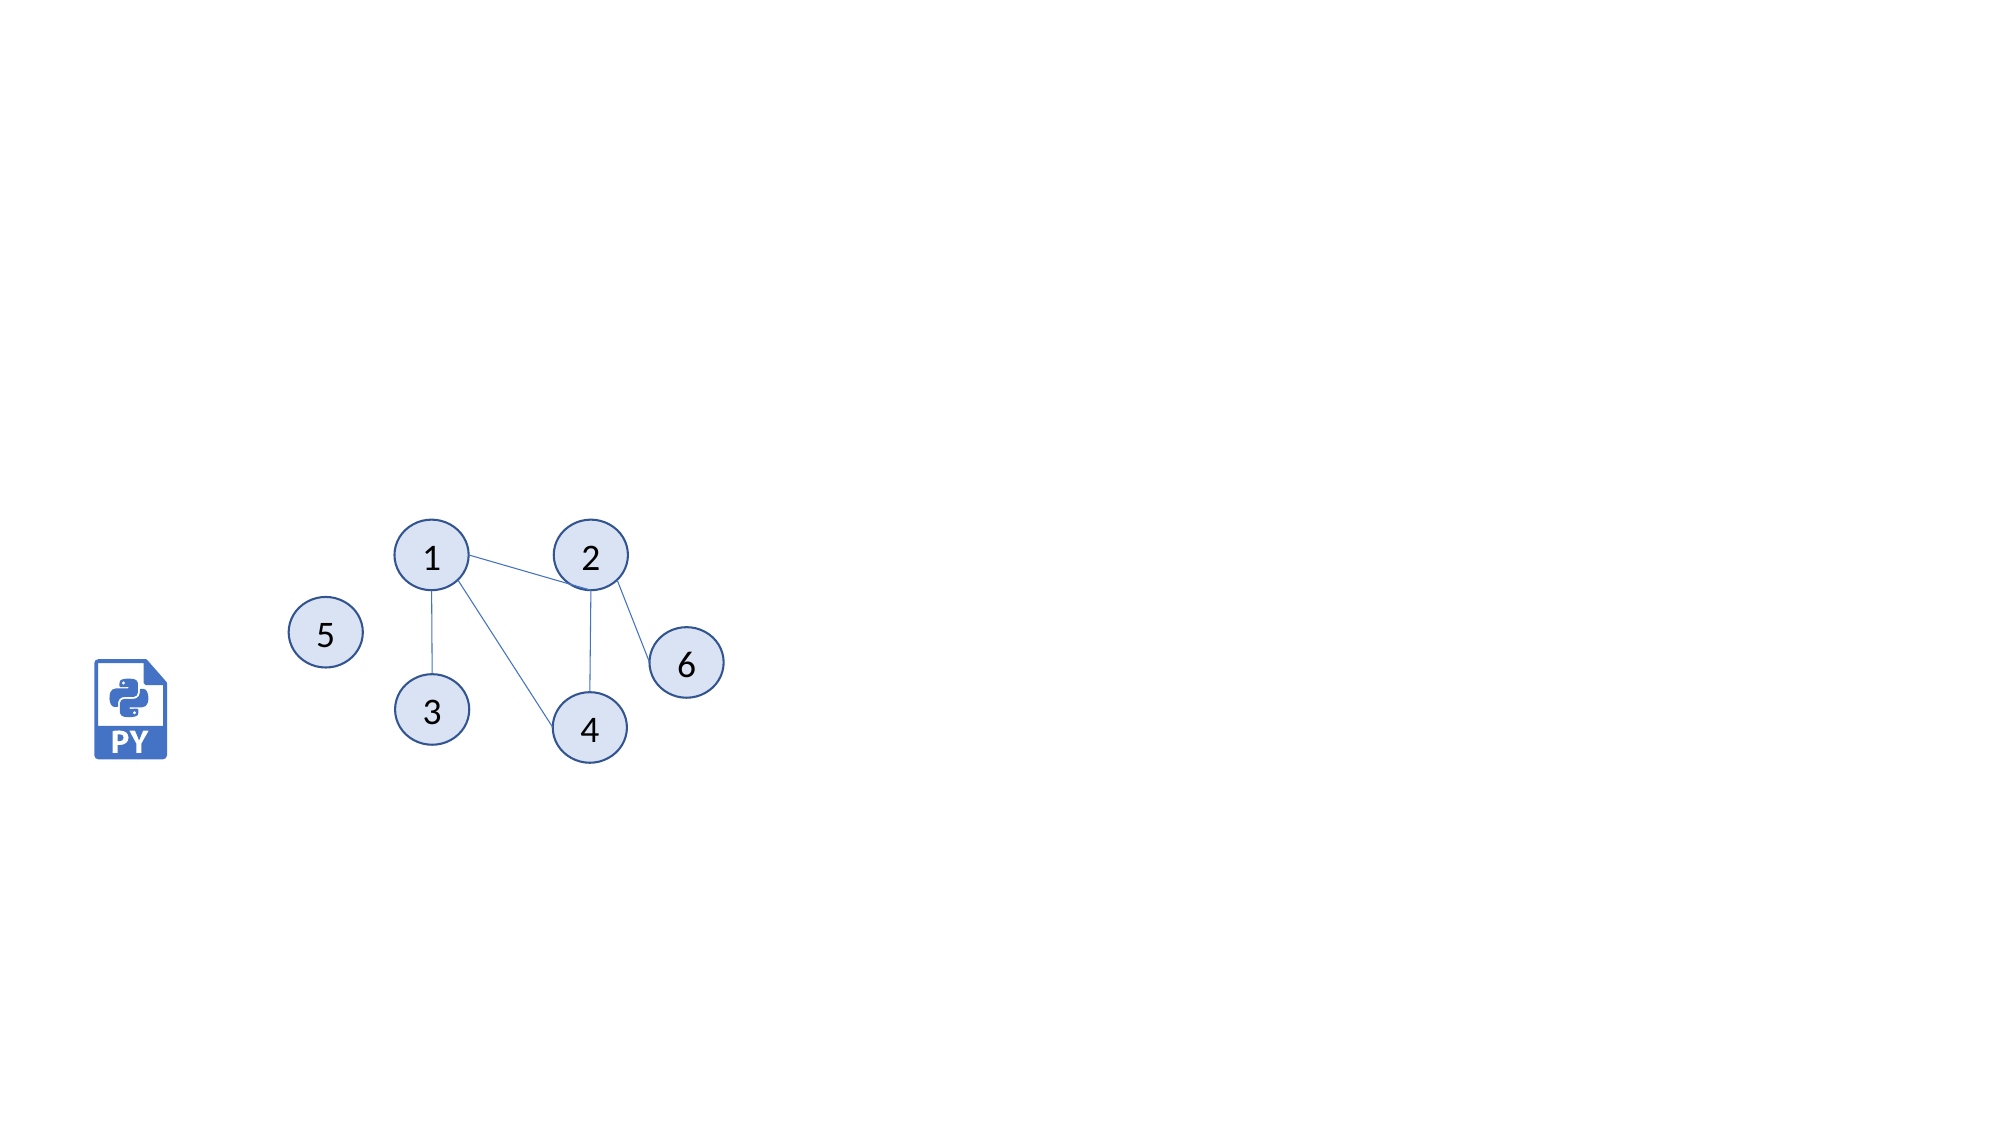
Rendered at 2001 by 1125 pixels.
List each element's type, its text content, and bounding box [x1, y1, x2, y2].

text_box 1 [393, 518, 470, 592]
text_box 5 [287, 595, 364, 669]
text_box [457, 579, 564, 703]
text_box 2 [552, 518, 629, 592]
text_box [617, 579, 661, 638]
text_box 3 [394, 673, 471, 746]
text_box [93, 658, 169, 761]
text_box 4 [551, 691, 628, 764]
text_box 6 [648, 626, 725, 699]
